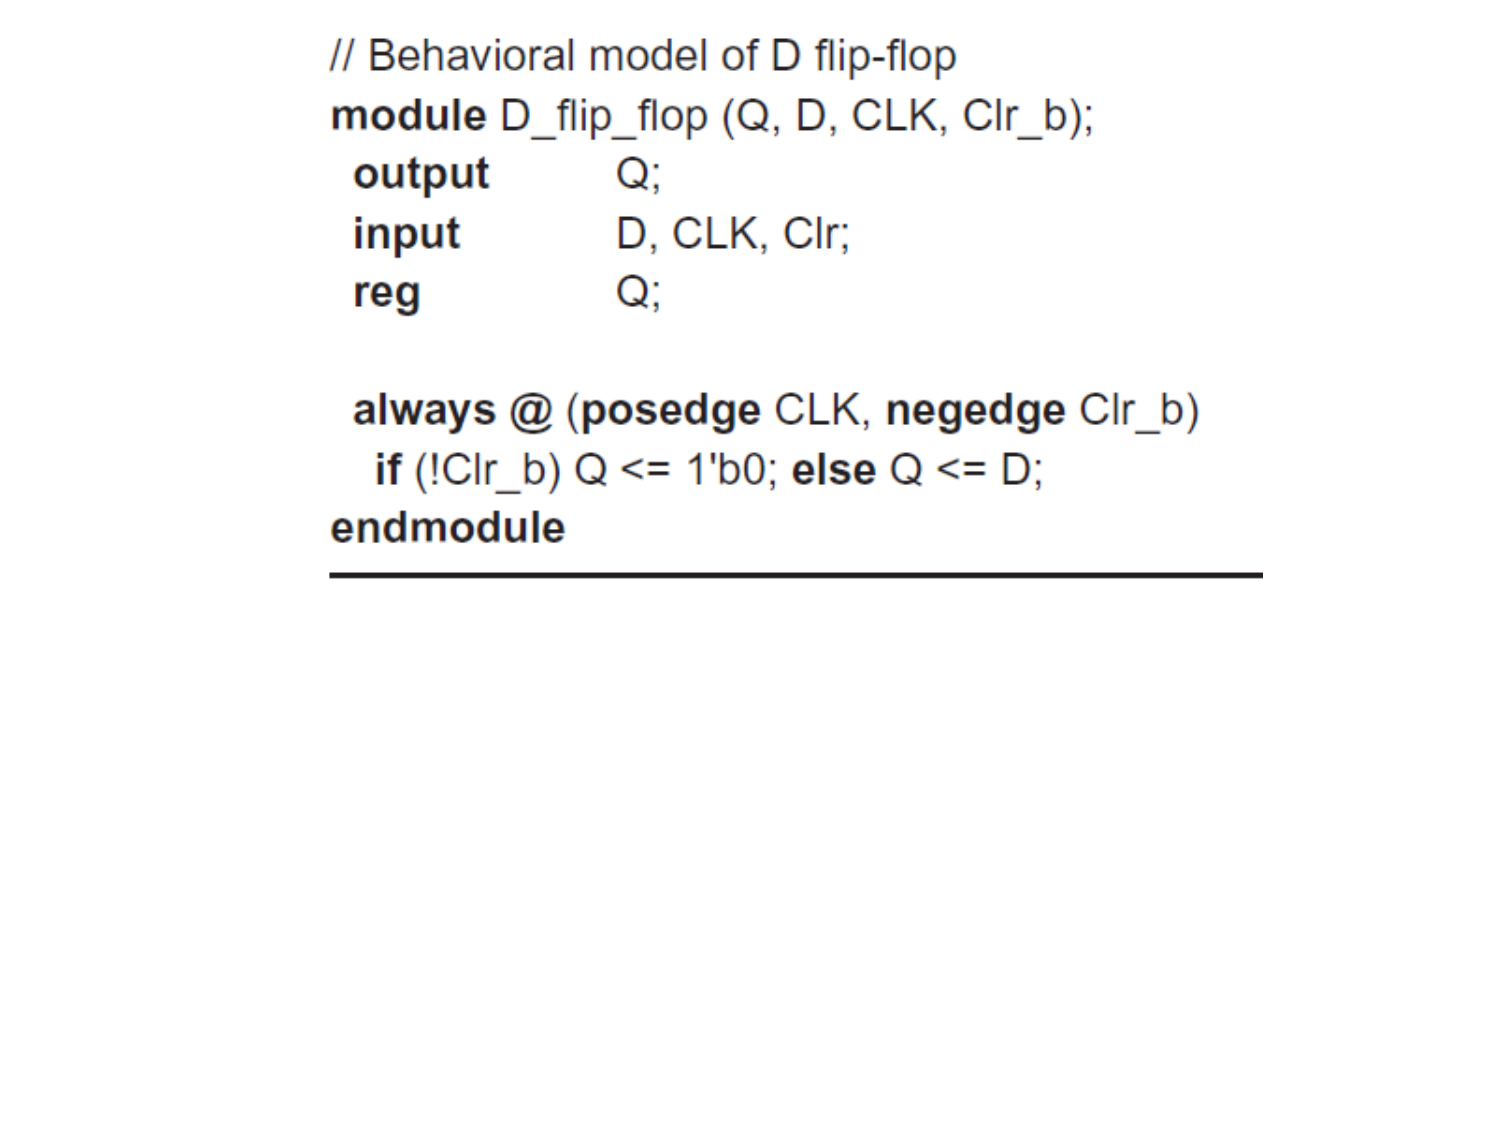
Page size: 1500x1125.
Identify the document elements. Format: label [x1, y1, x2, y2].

picture [312, 24, 1263, 588]
